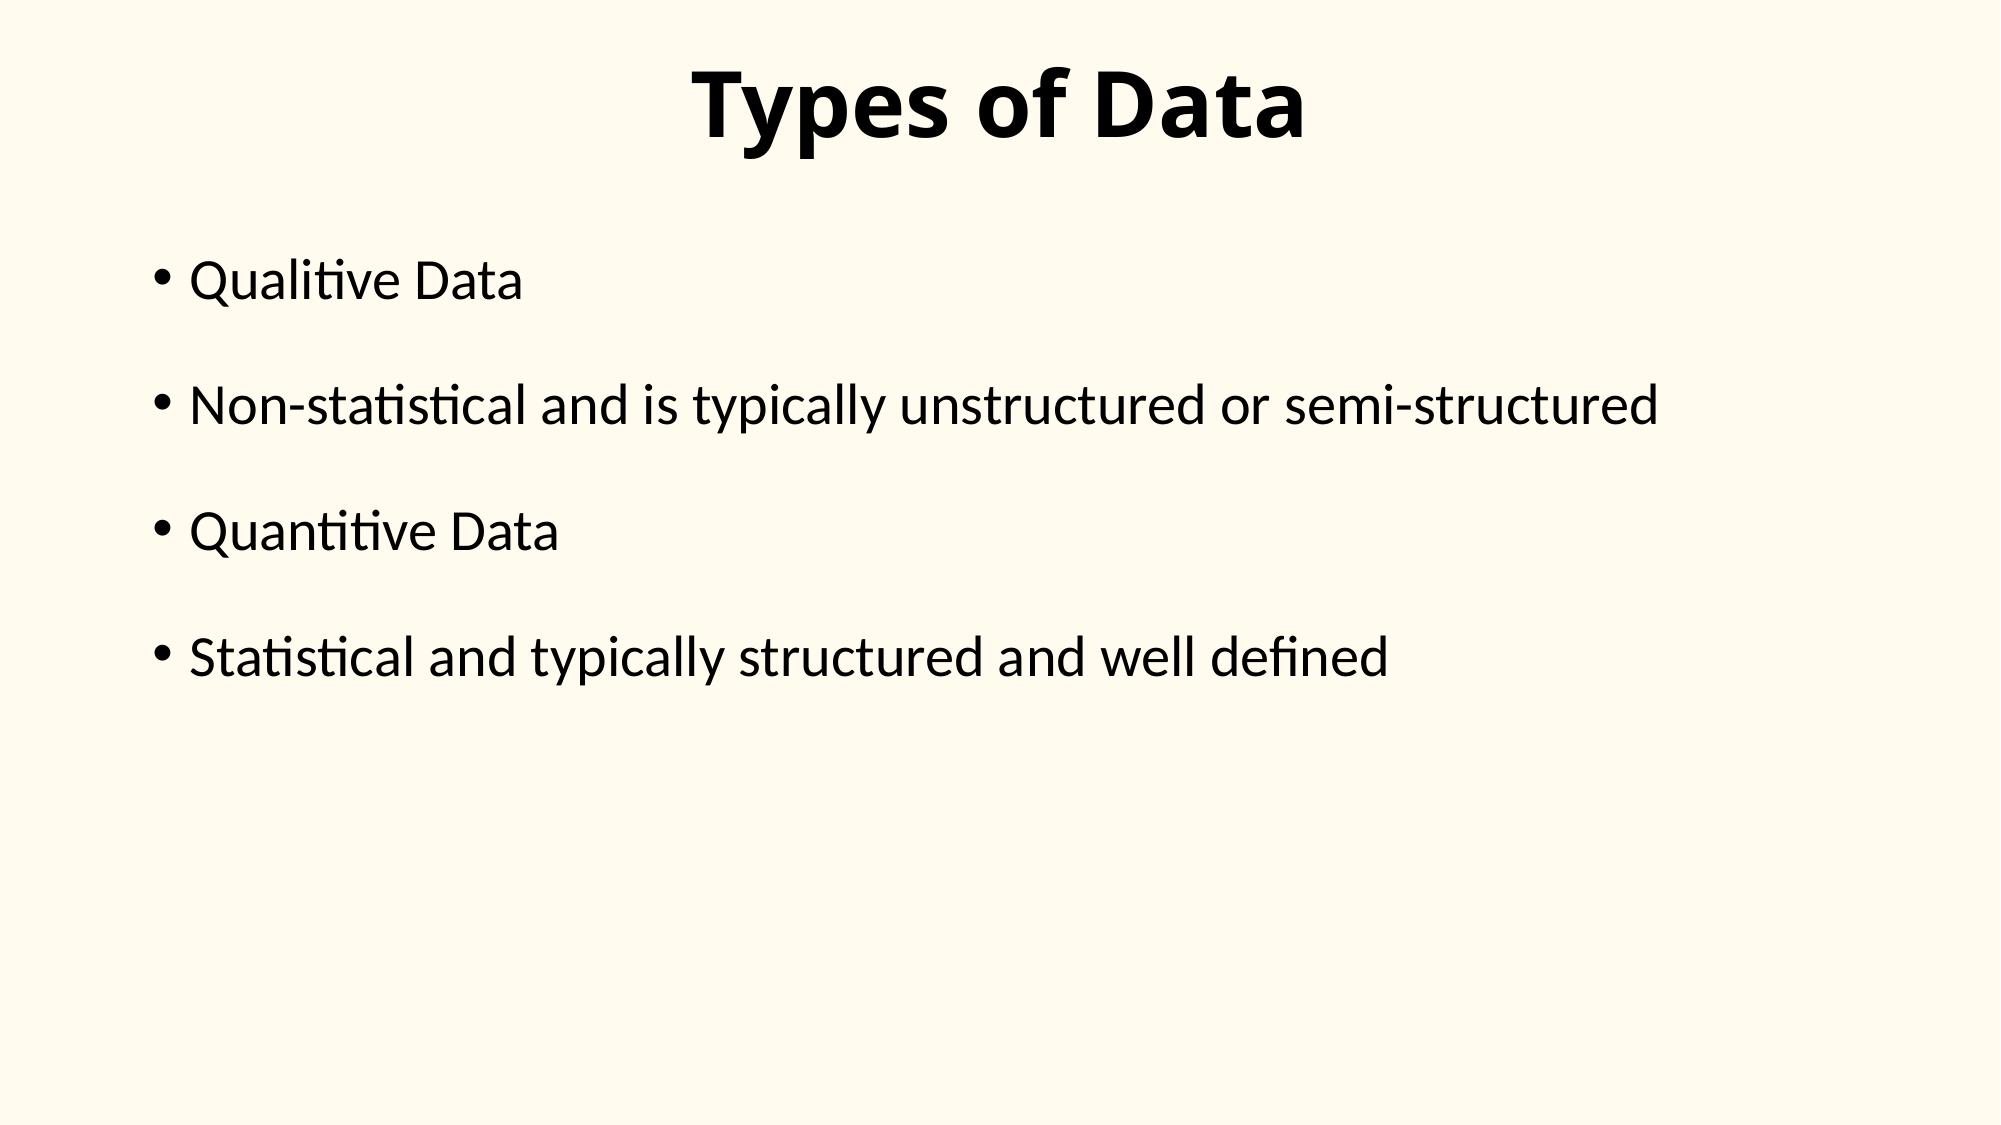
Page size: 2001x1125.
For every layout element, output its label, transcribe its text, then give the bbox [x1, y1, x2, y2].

list Qualitive Data Non-statistical and is typically unstructured or semi-structured Quantitive Data Statistical and typically structured and well defined [137, 198, 1863, 1074]
title Types of Data [0, 20, 2000, 195]
